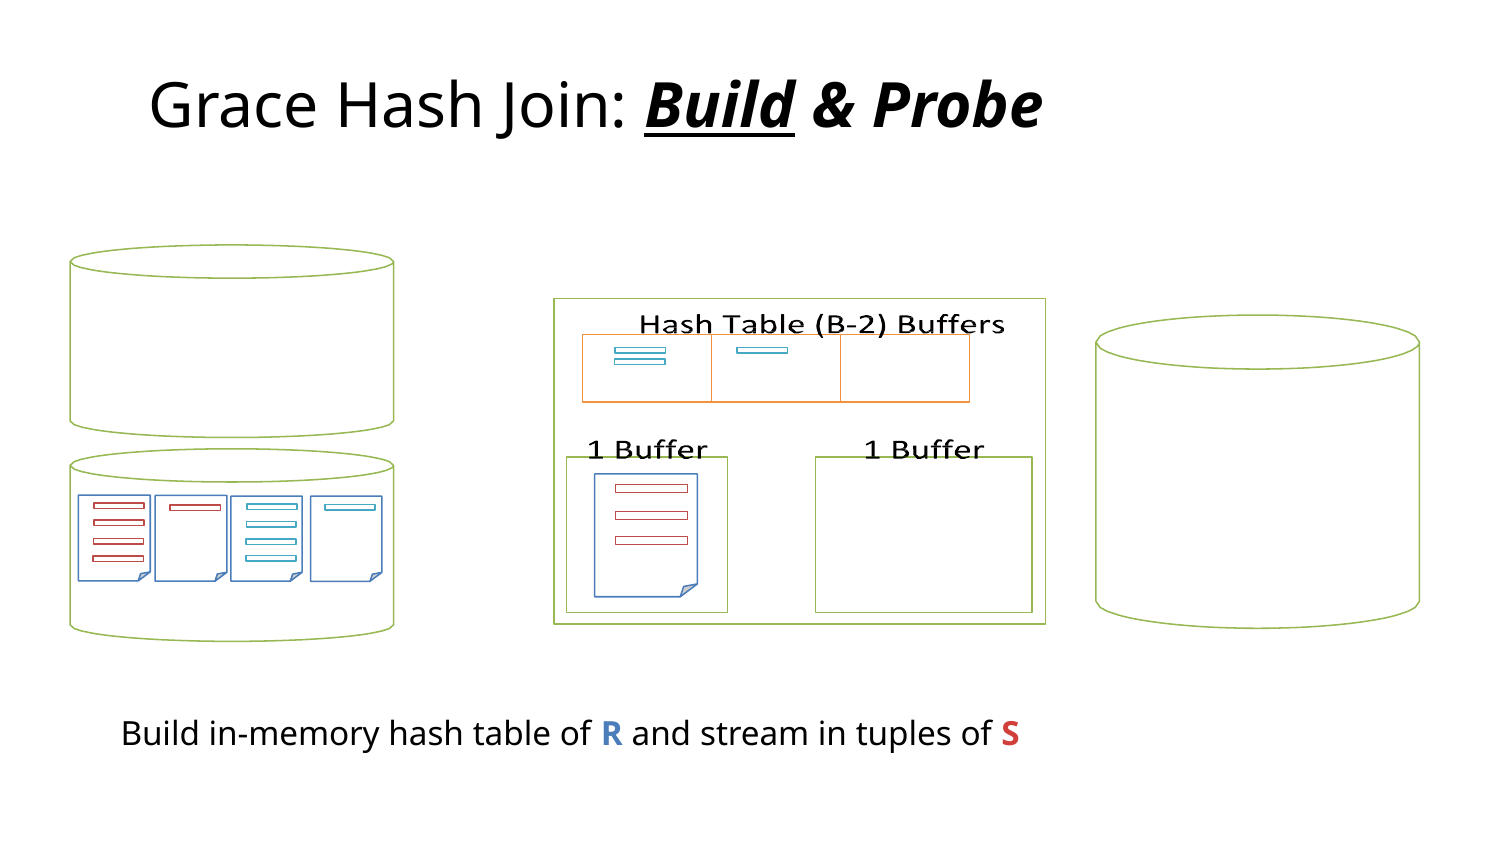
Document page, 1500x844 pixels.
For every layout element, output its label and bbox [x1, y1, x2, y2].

text_box [548, 296, 1051, 631]
text_box [65, 243, 399, 444]
text_box [105, 696, 1231, 767]
text_box [1095, 315, 1420, 629]
title [147, 63, 1353, 141]
text_box [65, 447, 399, 648]
